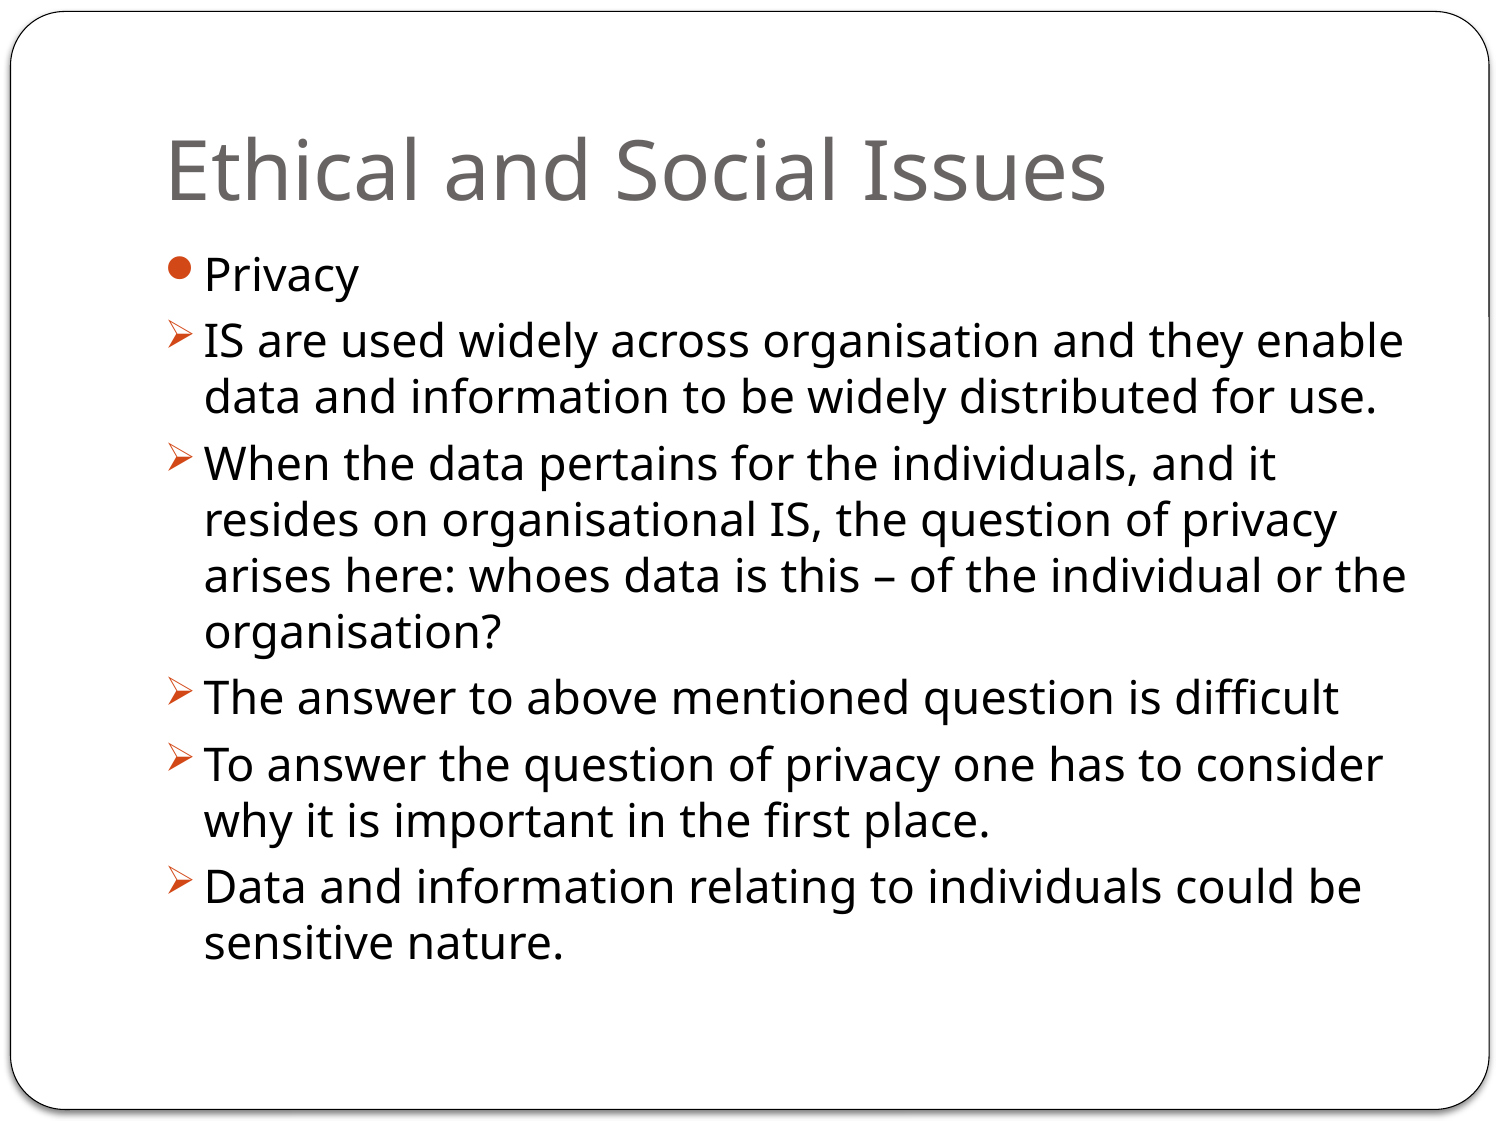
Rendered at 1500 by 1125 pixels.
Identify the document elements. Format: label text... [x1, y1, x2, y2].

title Ethical and Social Issues [150, 45, 1425, 233]
list Privacy IS are used widely across organisation and they enable data and information to be widely distributed for use. When the data pertains for the individuals, and it resides on organisational IS, the question of privacy arises here: whoes data is this – of the individual or the organisation? The answer to above mentioned question is difficult To answer the question of privacy one has to consider why it is important in the first place. Data and information relating to individuals could be sensitive nature. [150, 237, 1425, 988]
